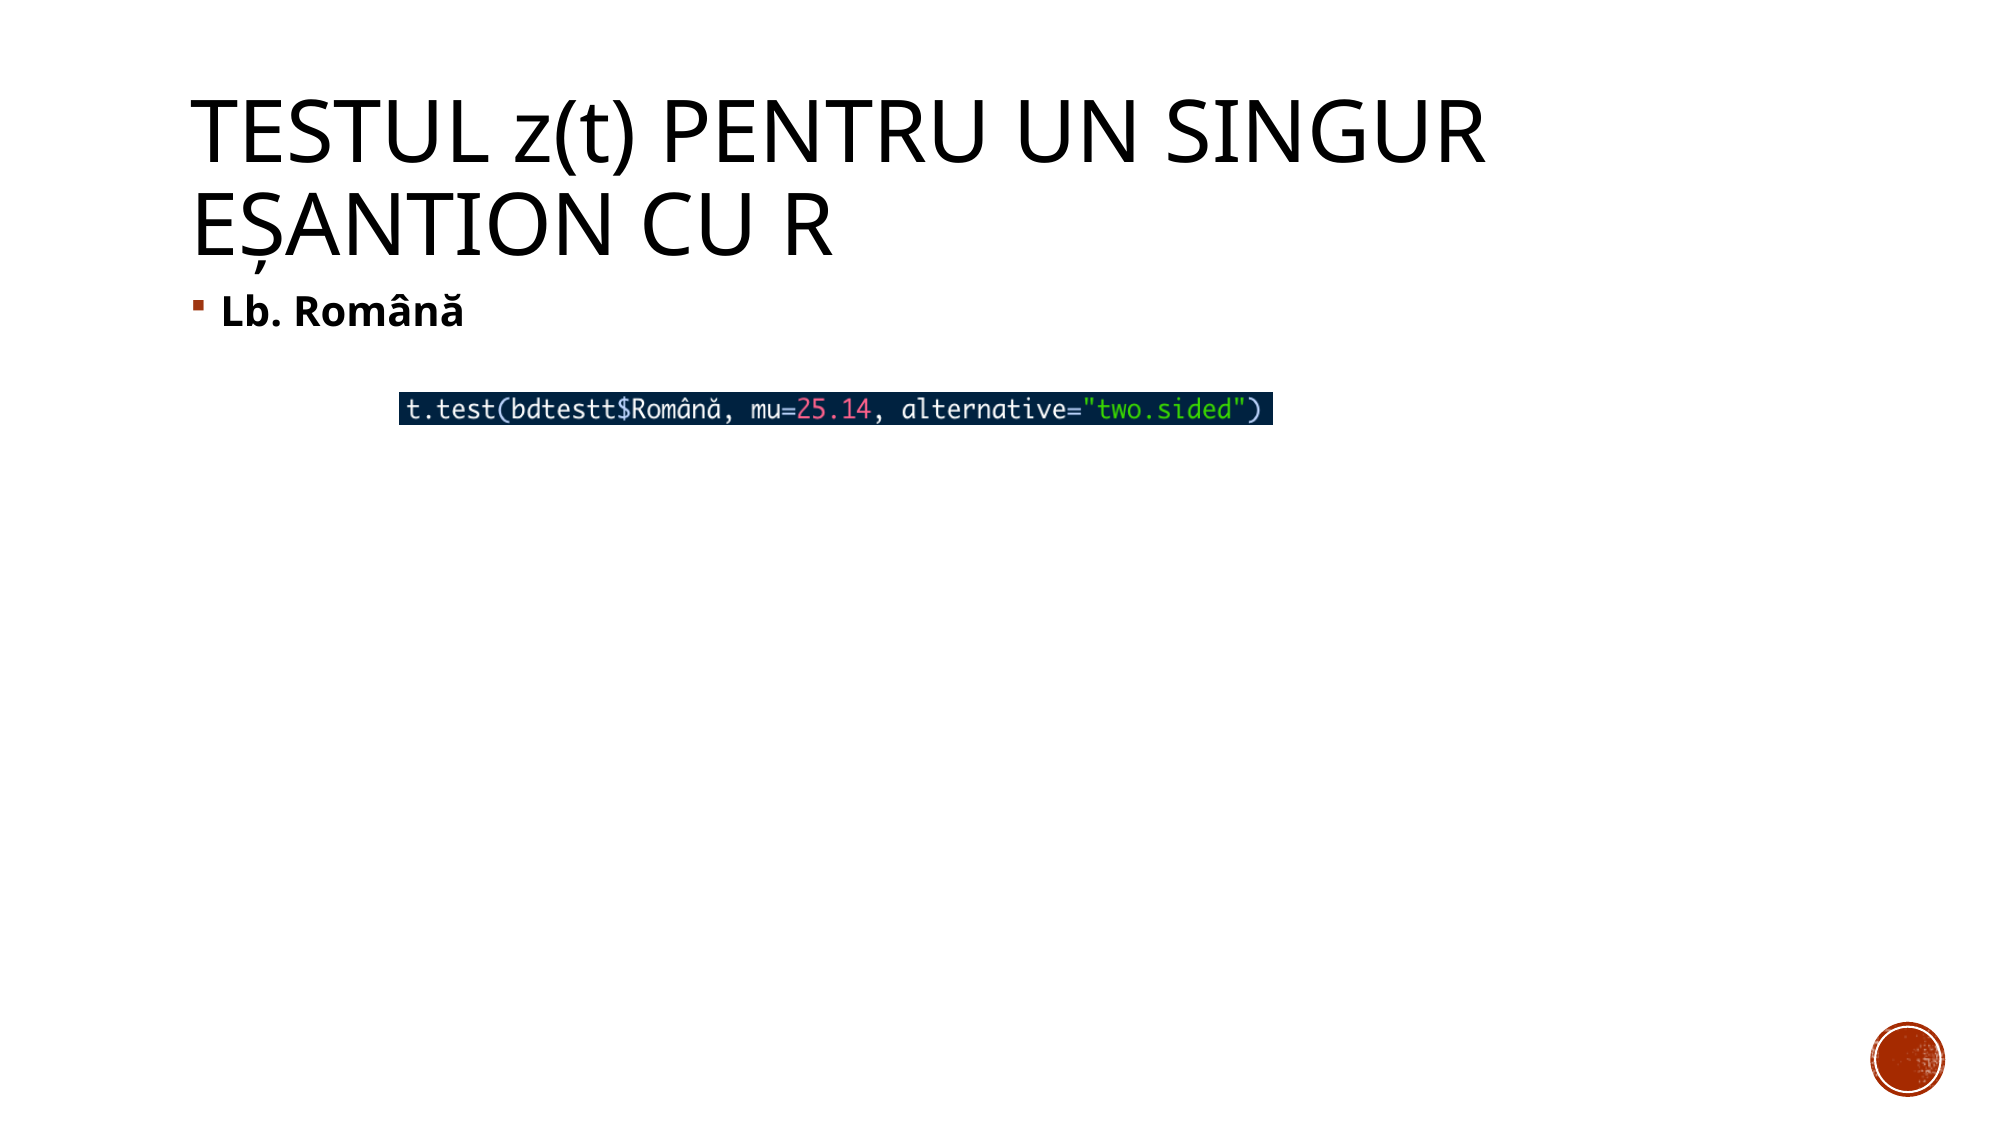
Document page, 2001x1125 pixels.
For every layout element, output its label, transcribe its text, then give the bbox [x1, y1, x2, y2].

list Lb. Română [175, 282, 1826, 1013]
picture [399, 392, 1273, 425]
title Testul z(t) pentru un singur eșantion cu R [175, 79, 1826, 282]
